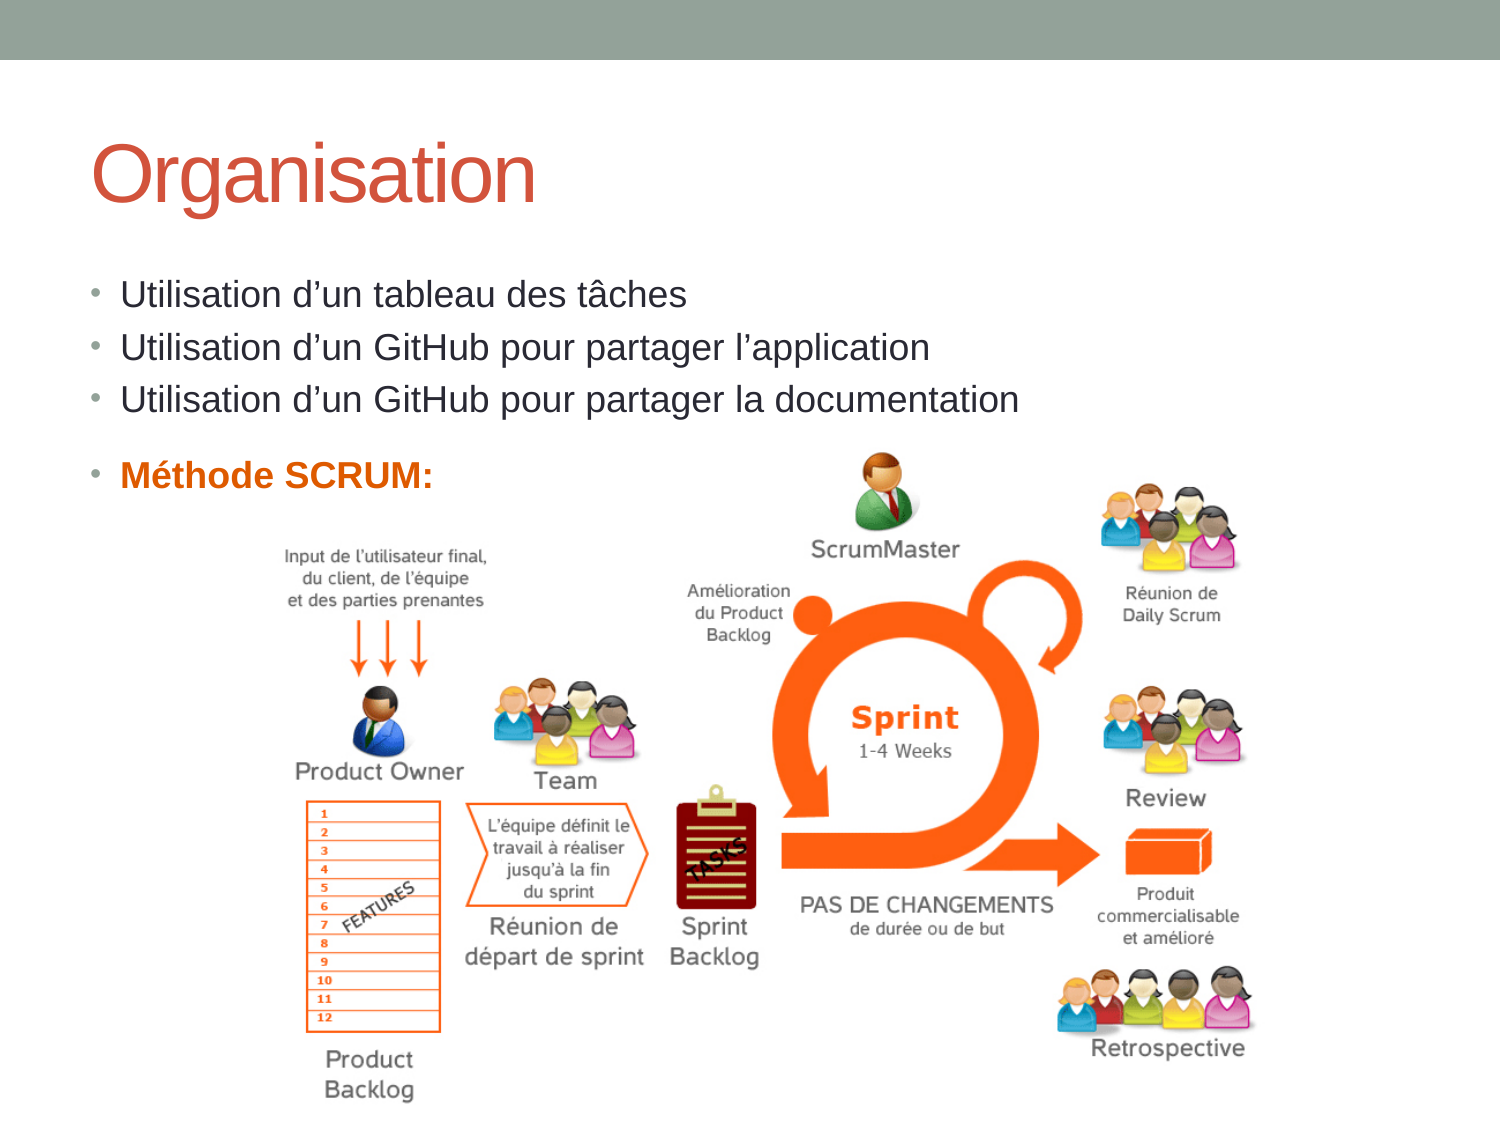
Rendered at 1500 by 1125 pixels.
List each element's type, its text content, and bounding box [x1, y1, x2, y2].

title Organisation [75, 87, 1425, 250]
list Utilisation d’un tableau des tâches Utilisation d’un GitHub pour partager l’application Utilisation d’un GitHub pour partager la documentation Méthode SCRUM: [75, 262, 1425, 1063]
picture [230, 420, 1270, 1114]
